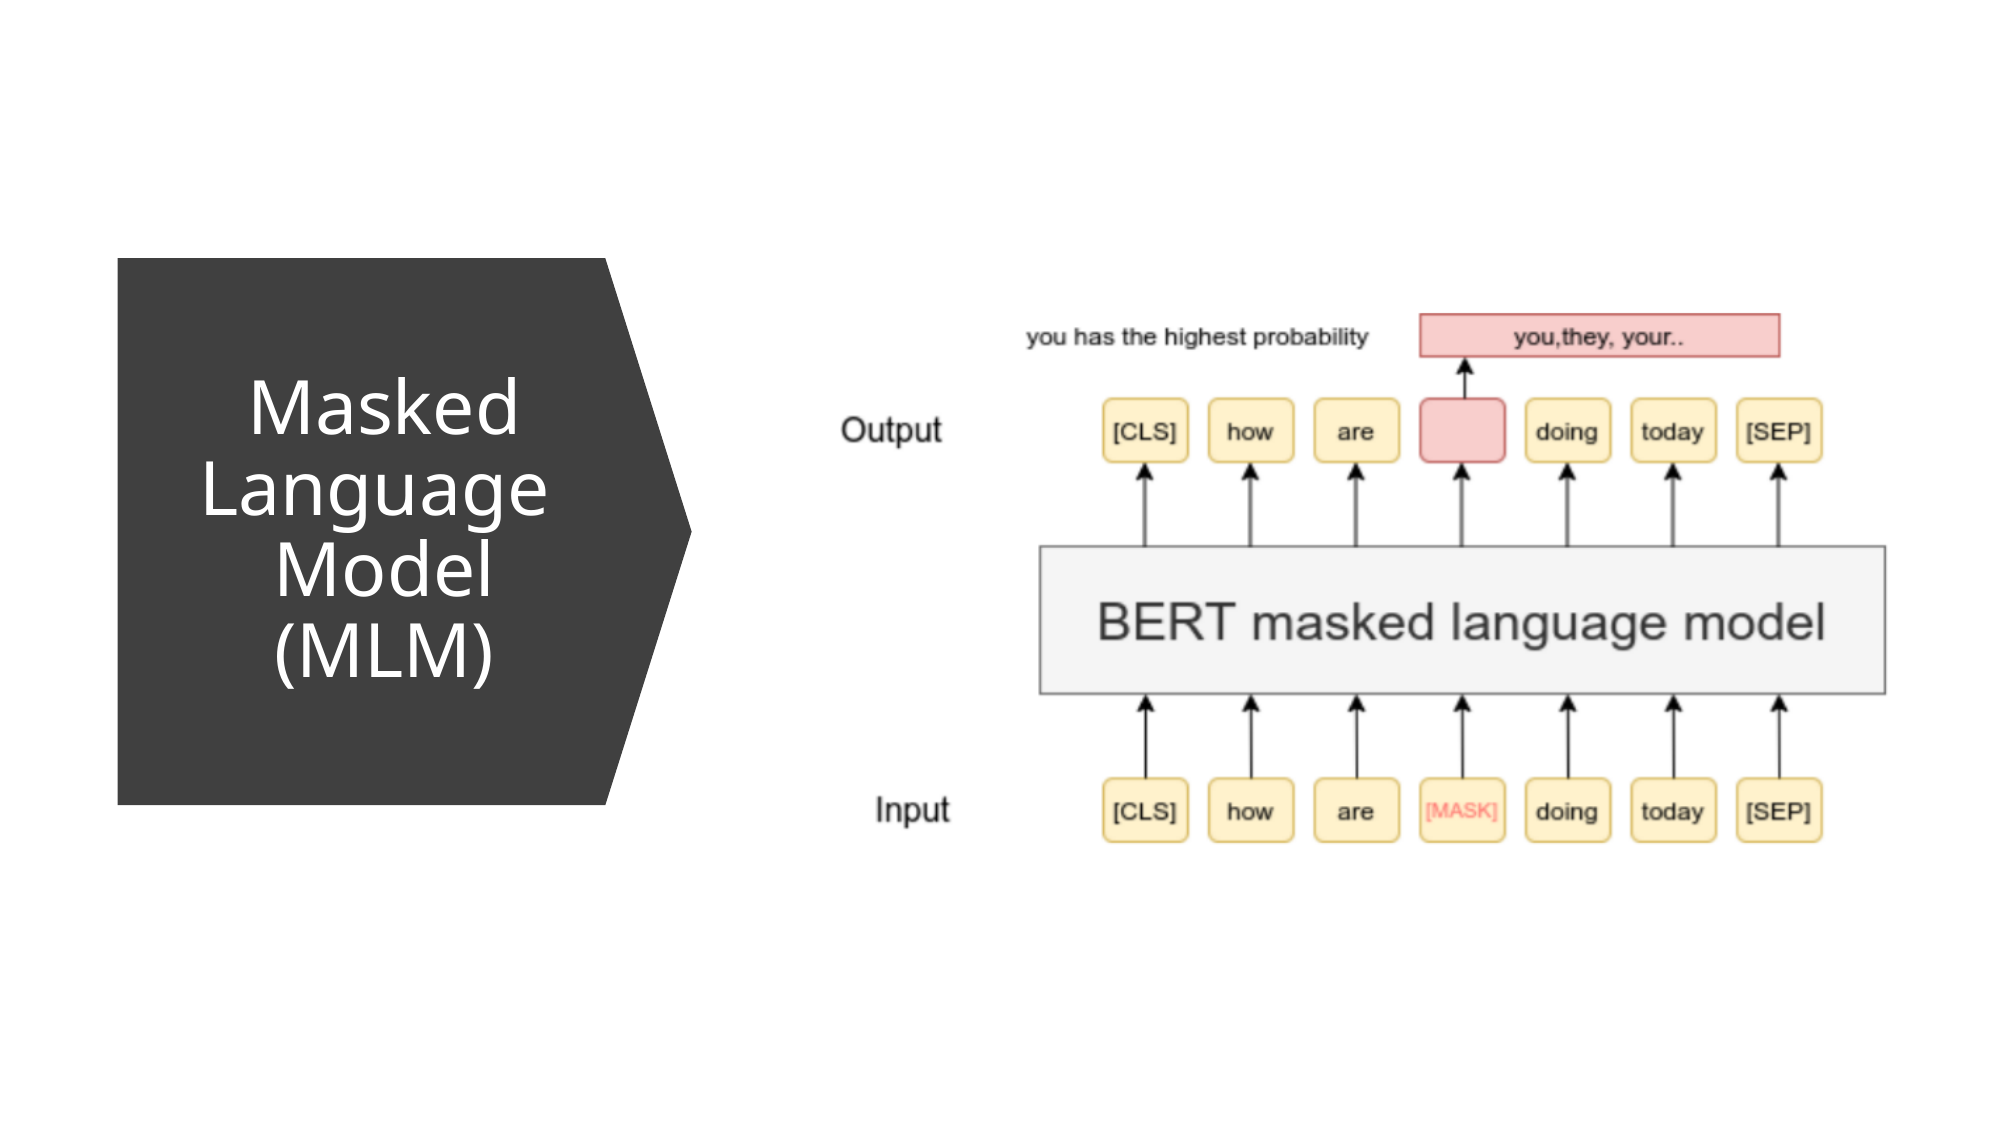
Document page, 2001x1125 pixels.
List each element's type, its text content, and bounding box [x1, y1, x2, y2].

text_box [116, 256, 694, 807]
picture [783, 273, 1897, 851]
title Masked Language Model (MLM) [168, 322, 601, 741]
